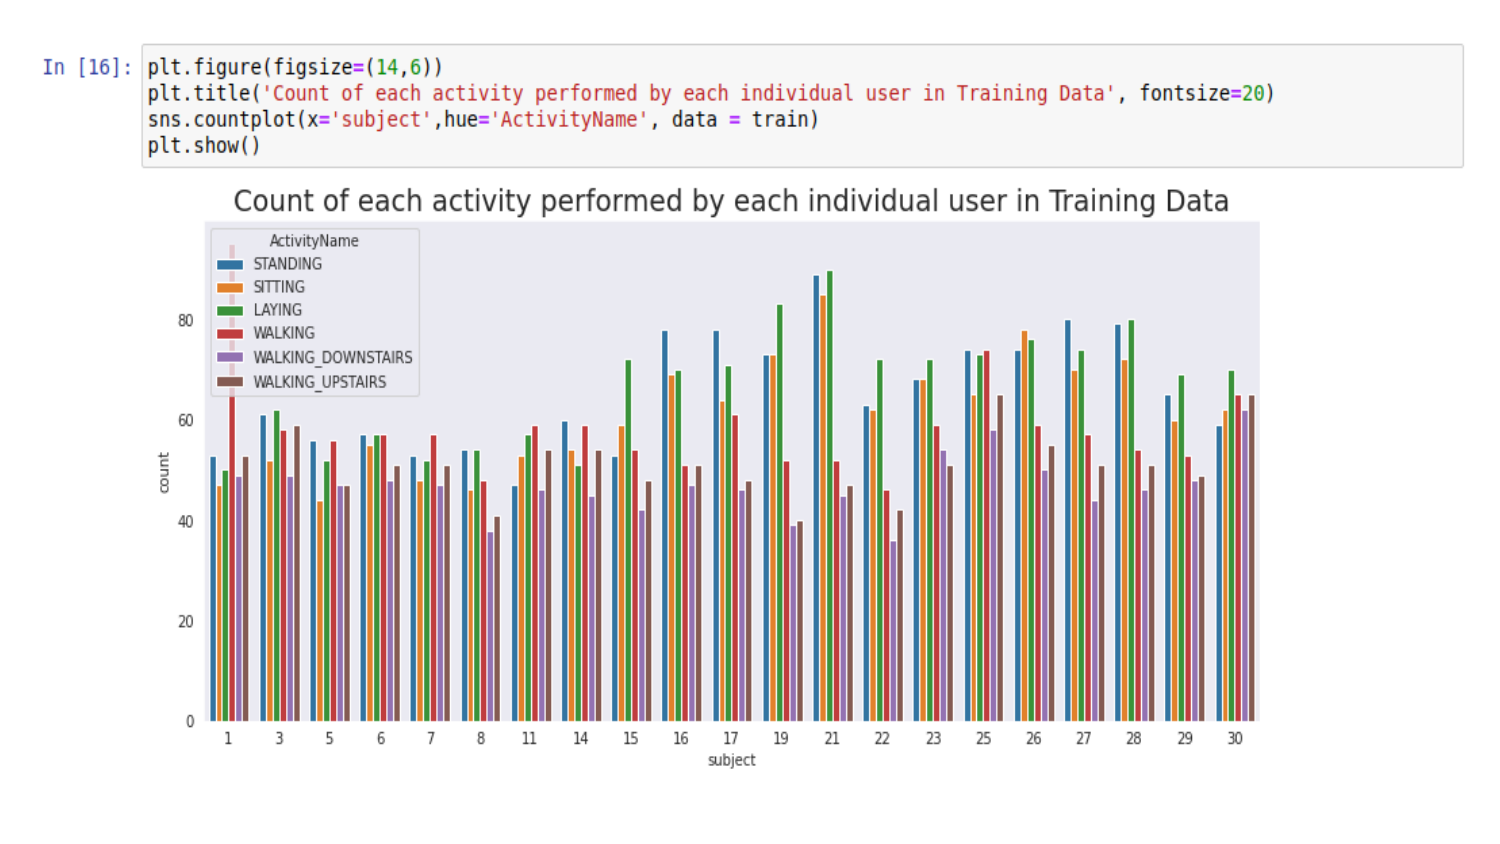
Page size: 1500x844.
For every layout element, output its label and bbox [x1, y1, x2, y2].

picture [24, 24, 1476, 792]
